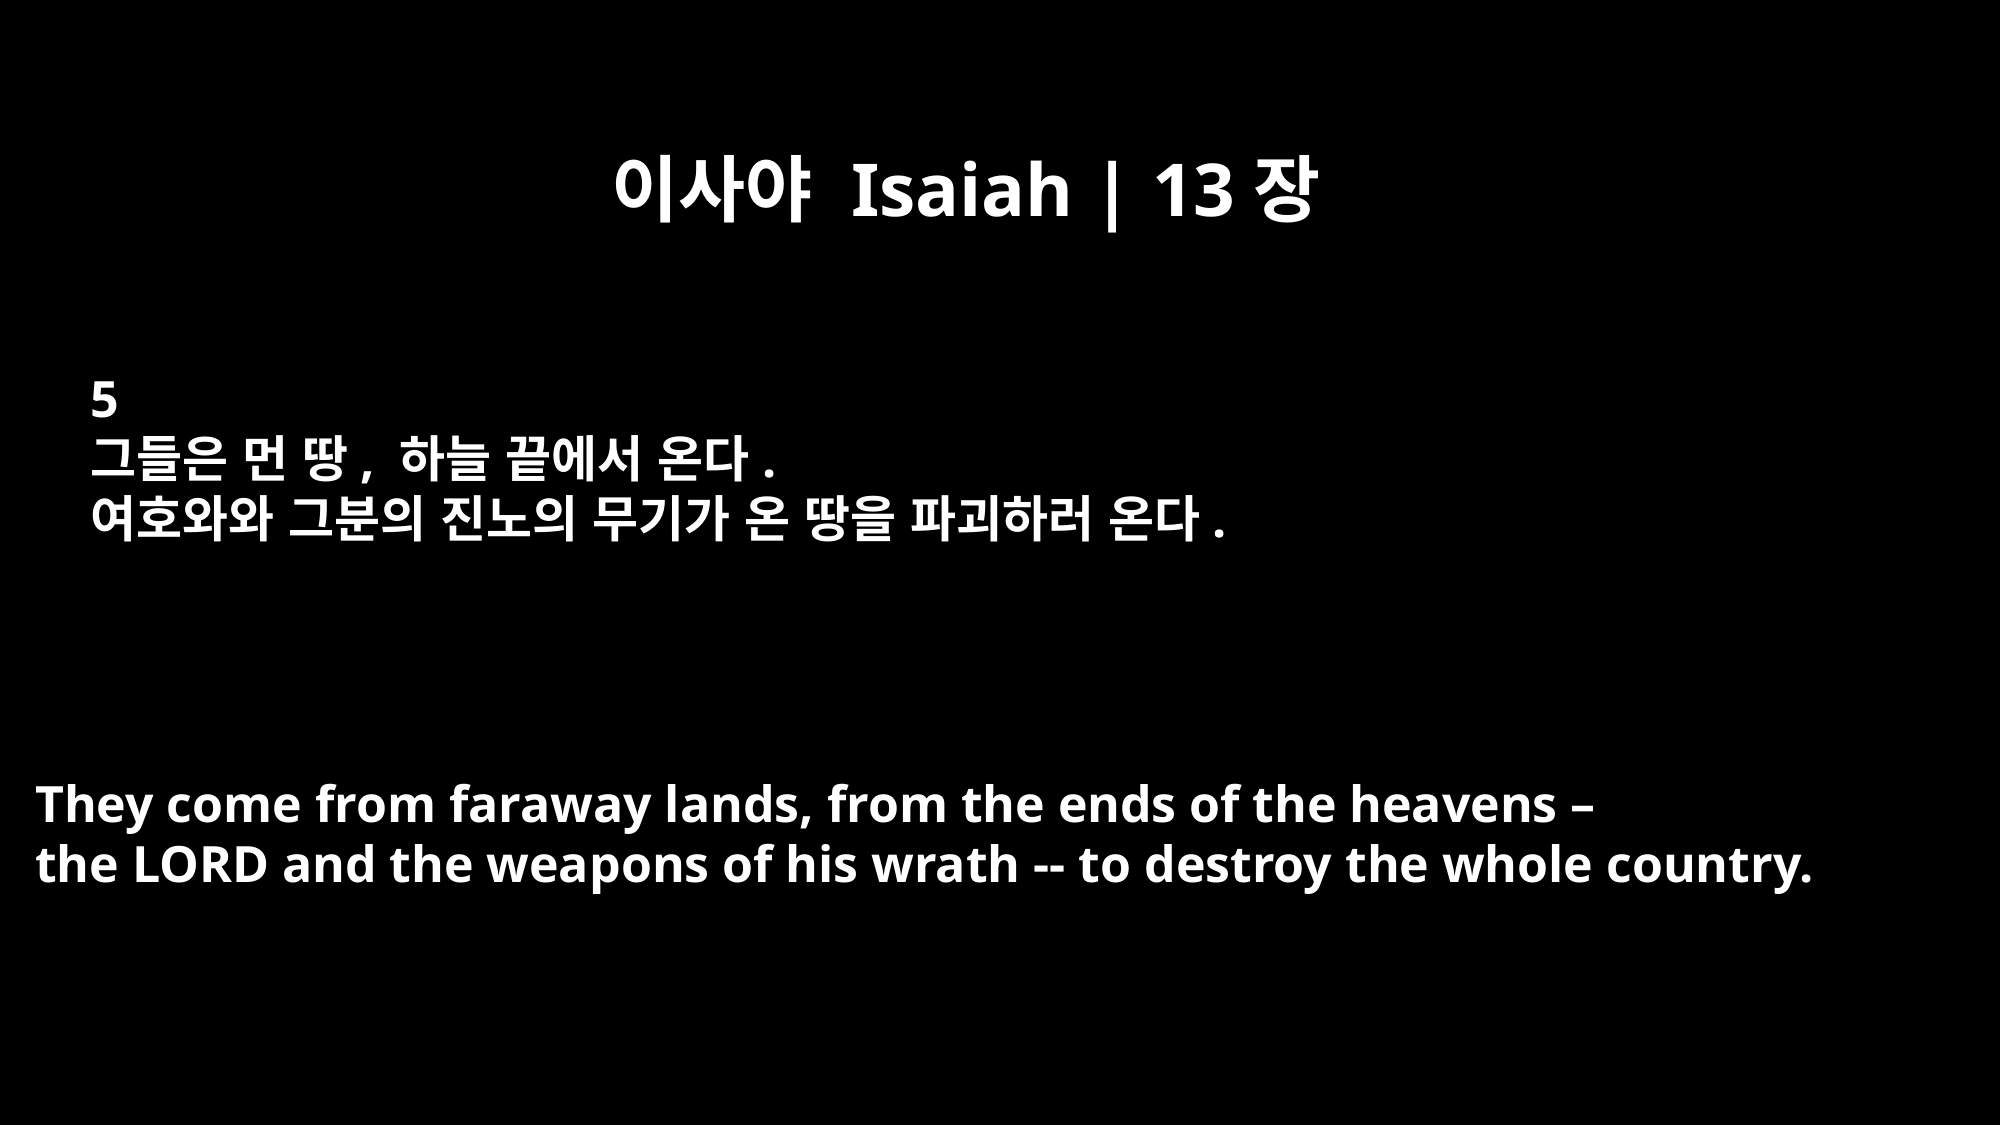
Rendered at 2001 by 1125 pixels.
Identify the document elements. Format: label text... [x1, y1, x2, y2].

text_box They come from faraway lands, from the ends of the heavens – the LORD and the weapons of his wrath -- to destroy the whole country. [20, 764, 1830, 900]
text_box 이사야 Isaiah | 13장 [596, 136, 1336, 239]
text_box 5 그들은 먼 땅, 하늘 끝에서 온다. 여호와와 그분의 진노의 무기가 온 땅을 파괴하러 온다. [76, 359, 1242, 555]
